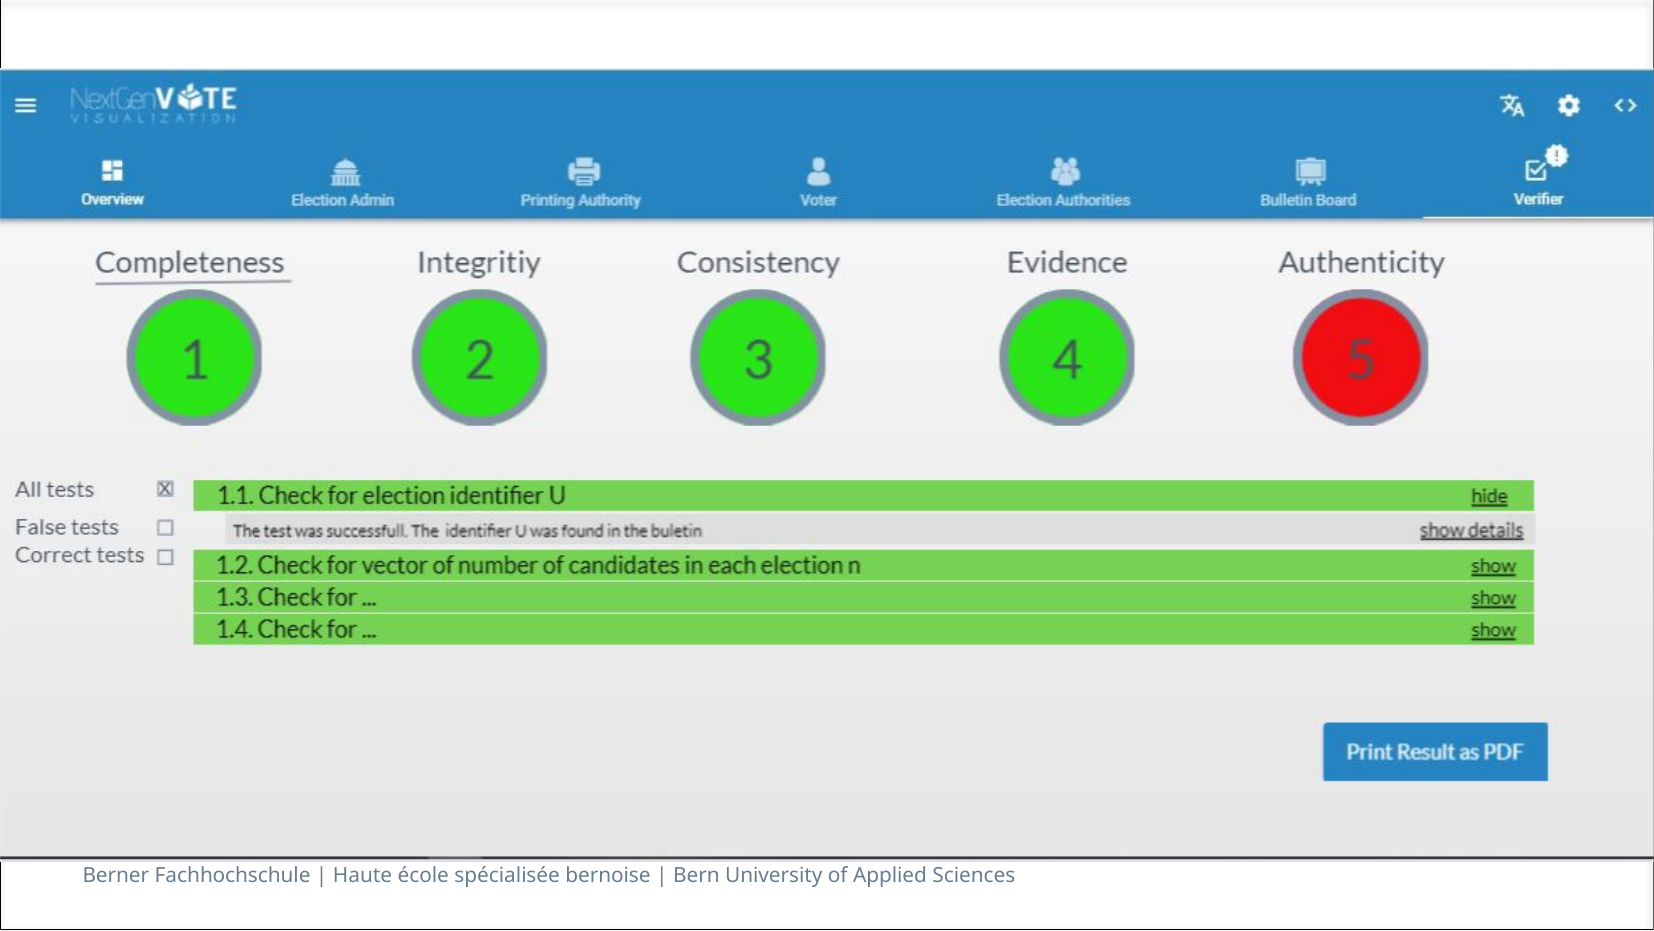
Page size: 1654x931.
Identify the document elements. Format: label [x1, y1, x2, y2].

picture [0, 68, 1654, 862]
